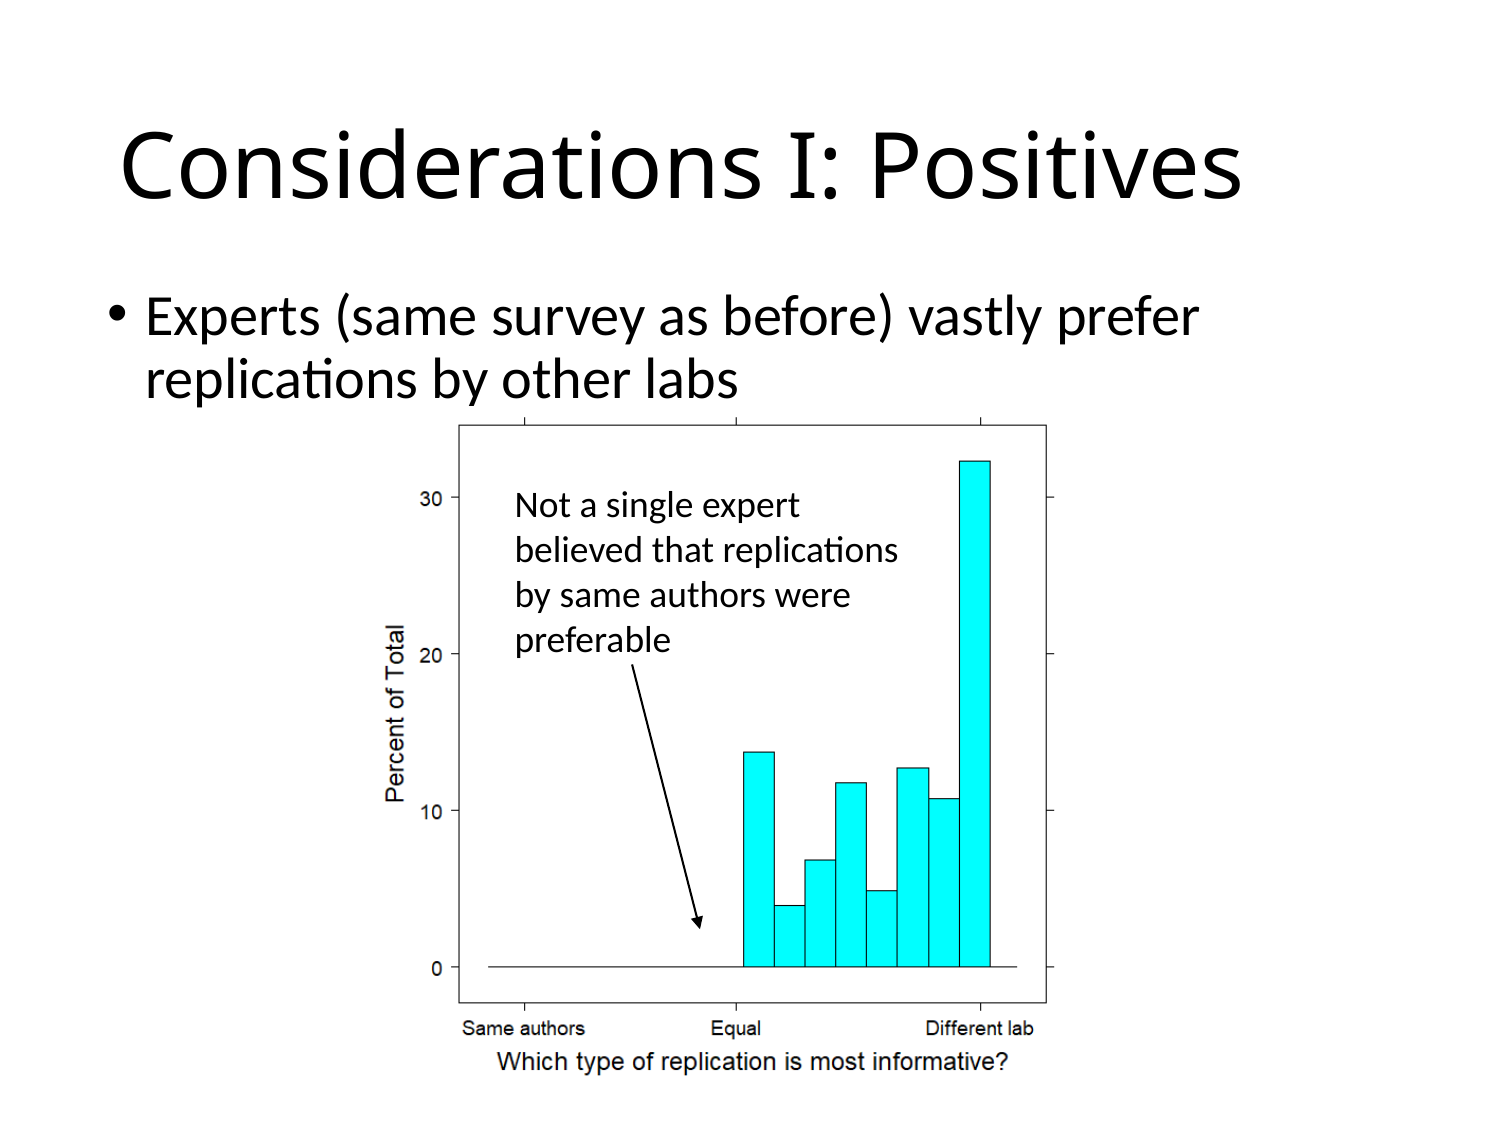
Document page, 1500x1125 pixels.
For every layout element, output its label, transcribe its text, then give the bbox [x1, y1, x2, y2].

picture [376, 406, 1087, 1087]
title Considerations I: Positives [103, 59, 1397, 278]
list Experts (same survey as before) vastly prefer replications by other labs [92, 277, 1387, 440]
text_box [497, 472, 917, 930]
